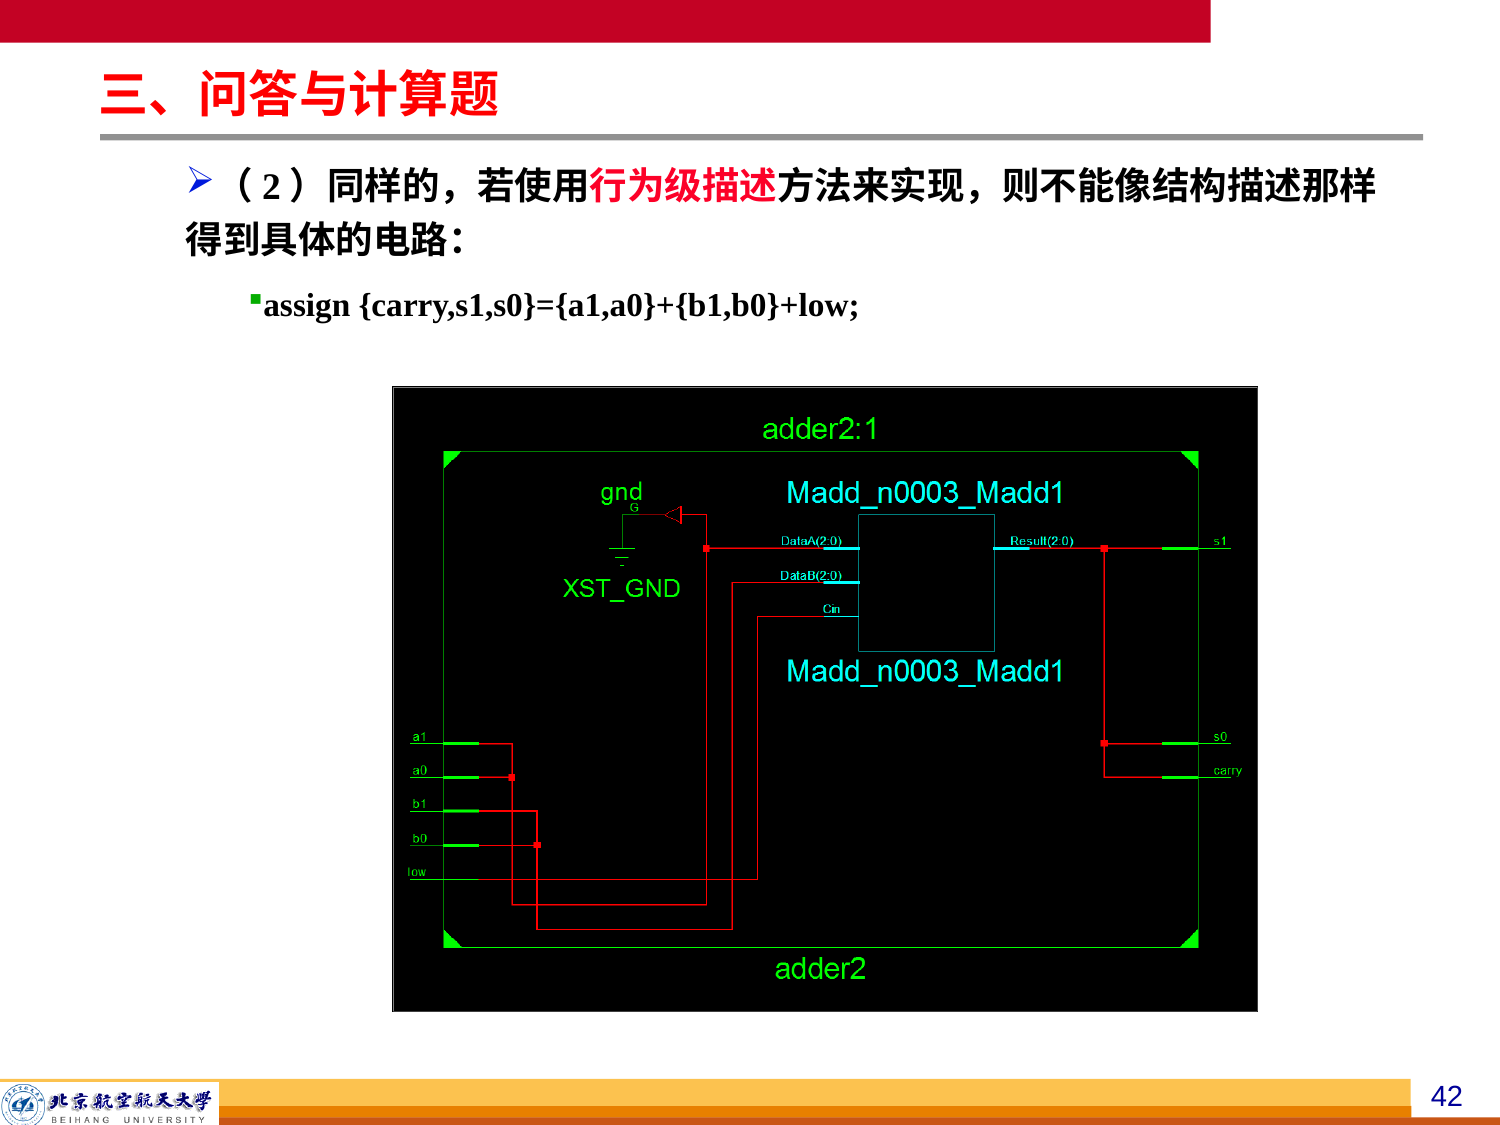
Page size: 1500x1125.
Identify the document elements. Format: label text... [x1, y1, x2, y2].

picture [0, 1082, 219, 1125]
list （2）同样的，若使用行为级描述方法来实现，则不能像结构描述那样得到具体的电路： assign {carry,s1,s0}={a1,a0}+{b1,b0}+low; [112, 148, 1400, 335]
title 三、问答与计算题 [88, 66, 951, 128]
picture [392, 386, 1259, 1012]
